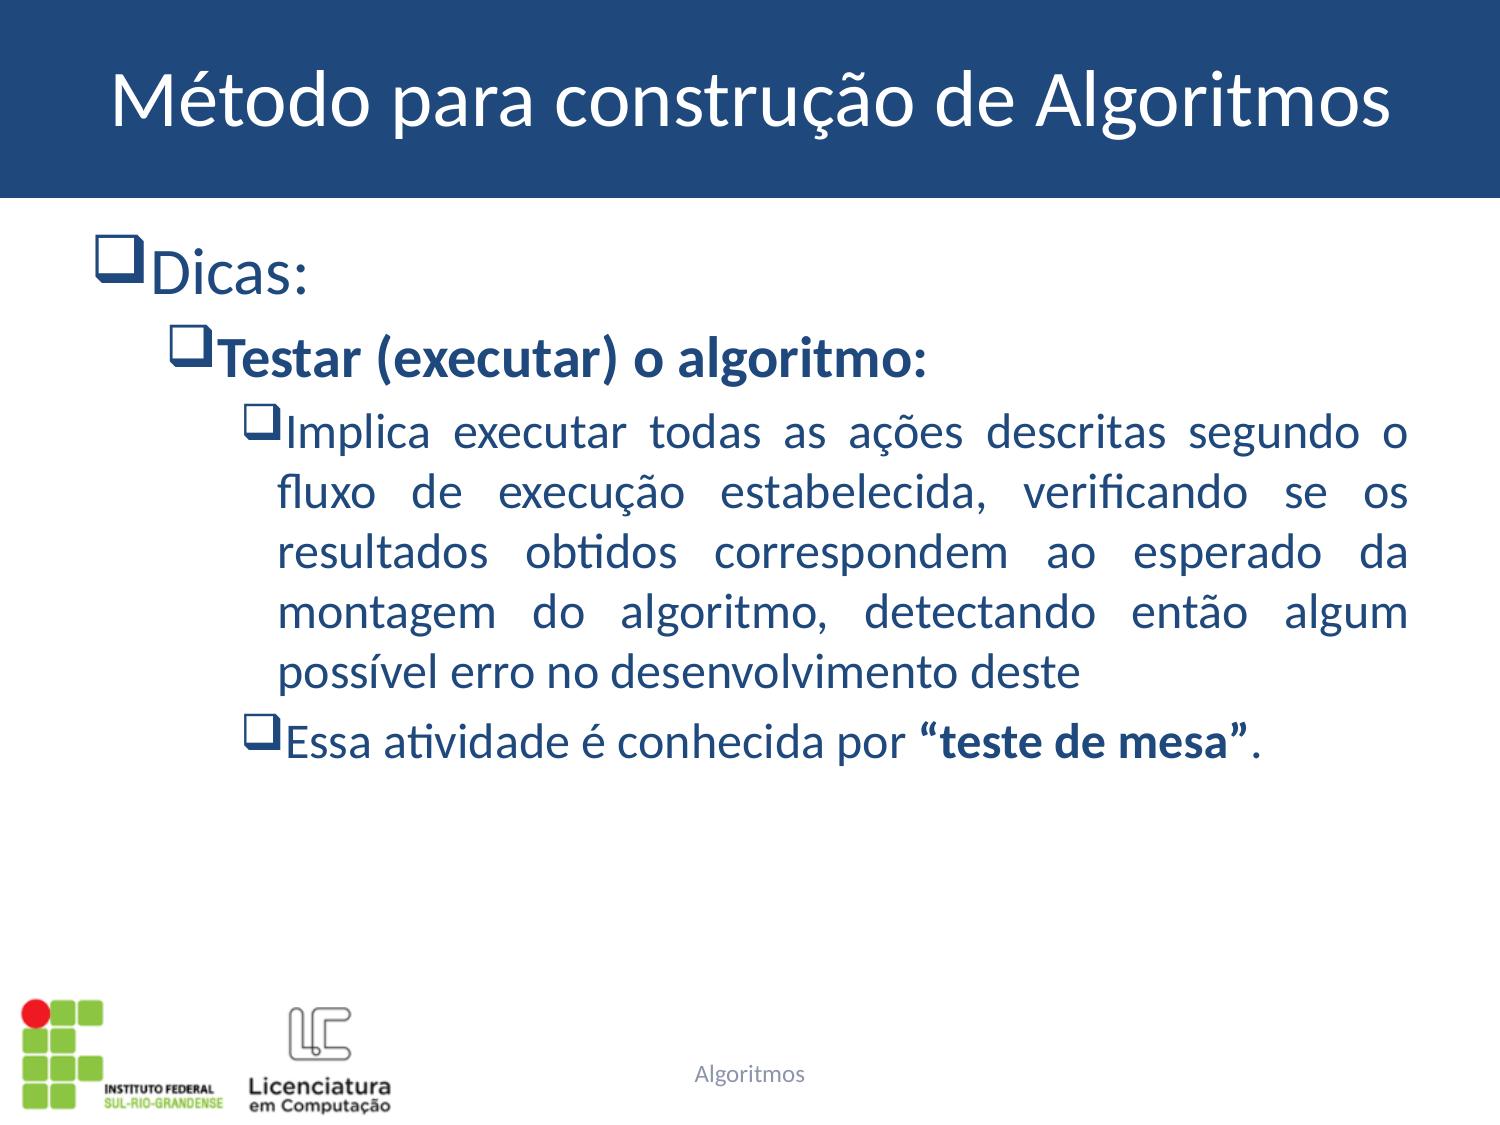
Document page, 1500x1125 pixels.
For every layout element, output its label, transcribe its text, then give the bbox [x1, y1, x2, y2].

list Dicas: Testar (executar) o algoritmo: Implica executar todas as ações descritas segundo o fluxo de execução estabelecida, verificando se os resultados obtidos correspondem ao esperado da montagem do algoritmo, detectando então algum possível erro no desenvolvimento deste Essa atividade é conhecida por “teste de mesa”. [75, 219, 1425, 976]
footer Algoritmos [512, 1042, 988, 1103]
title Método para construção de Algoritmos [76, 0, 1427, 188]
picture [16, 992, 231, 1118]
picture [237, 999, 408, 1123]
